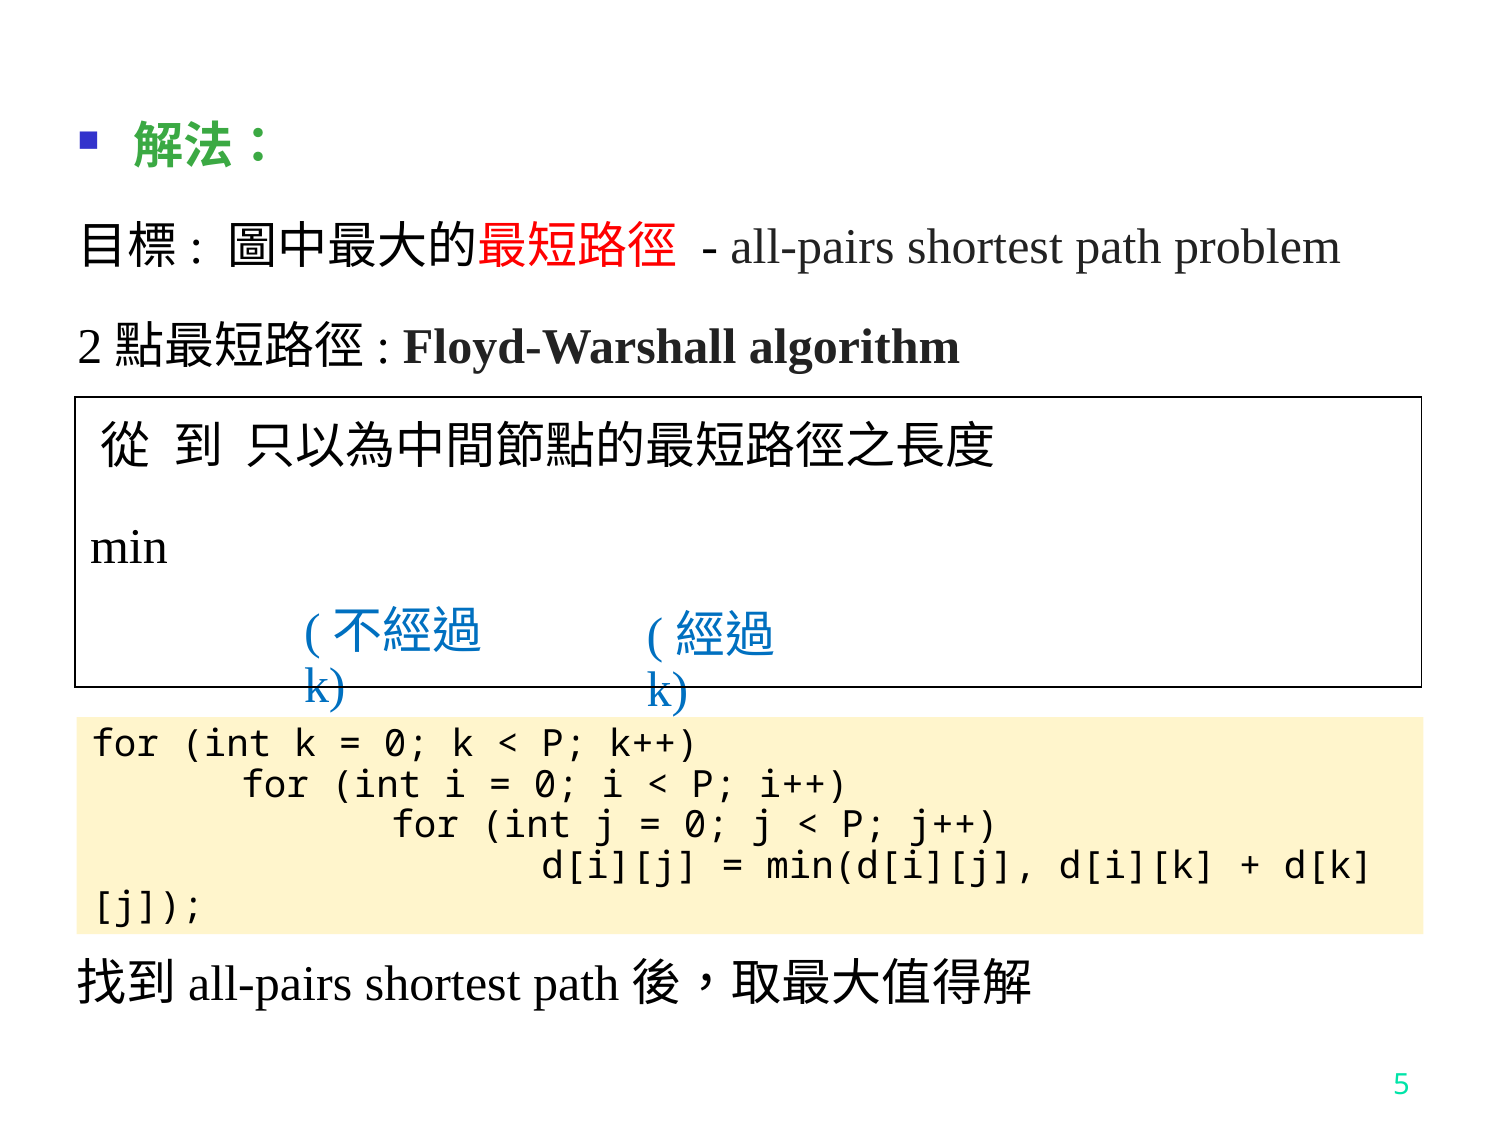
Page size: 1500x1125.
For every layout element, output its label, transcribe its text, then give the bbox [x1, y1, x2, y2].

text_box (不經過k) [289, 687, 517, 717]
slide_number 5 [1112, 1037, 1426, 1113]
text_box [75, 397, 1422, 687]
text_box (經過k) [631, 687, 821, 717]
text_box for (int k = 0; k < P; k++) for (int i = 0; i < P; i++) for (int j = 0; j < P; j++) d[i][j] = min(d[i][j], d[i][k] + d[k][j]); [76, 717, 1424, 935]
text_box 找到all-pairs shortest path後，取最大值得解 [61, 913, 1198, 1019]
